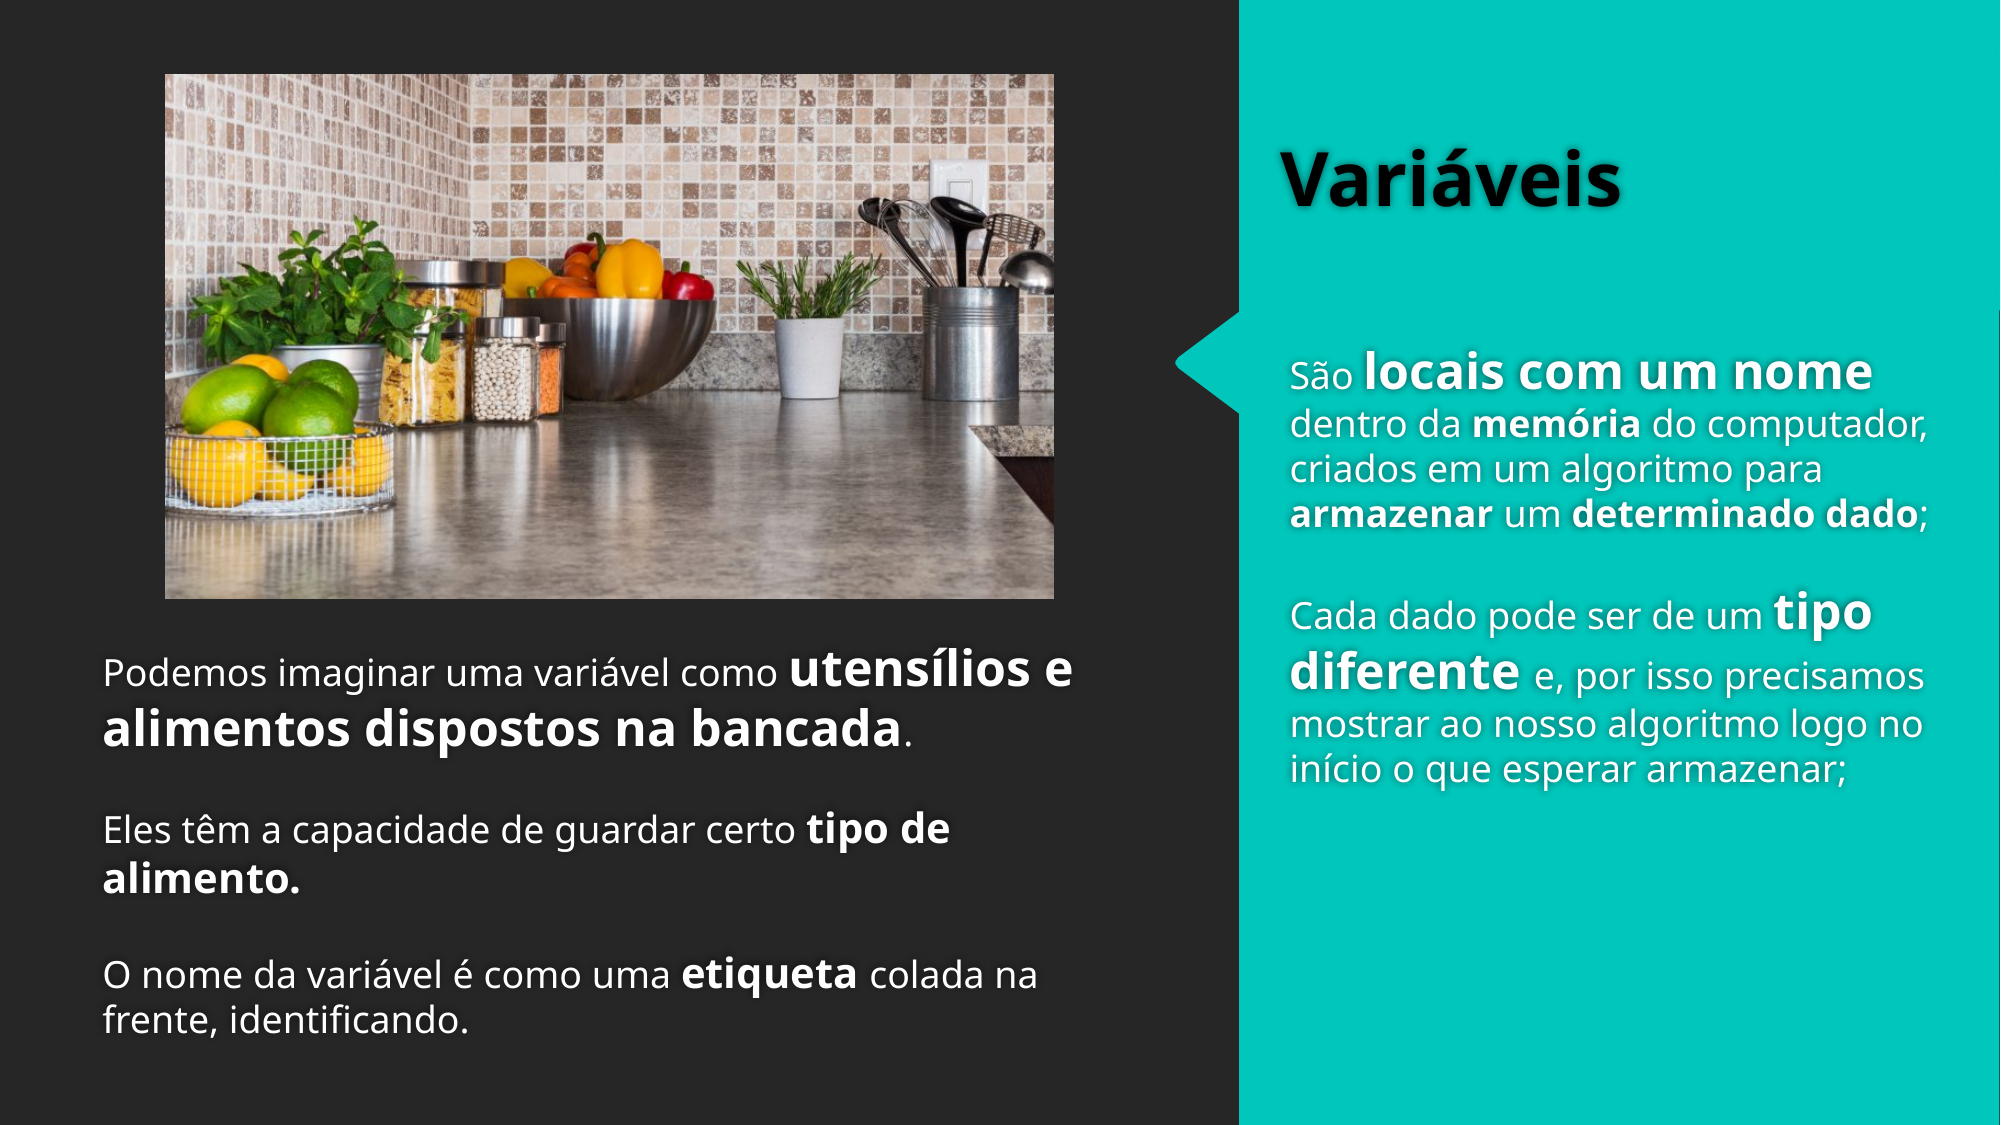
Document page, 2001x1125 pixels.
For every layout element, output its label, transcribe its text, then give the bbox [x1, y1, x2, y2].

text_box Podemos imaginar uma variável como utensílios e alimentos dispostos na bancada. Eles têm a capacidade de guardar certo tipo de alimento. O nome da variável é como uma etiqueta colada na frente, identificando. [87, 769, 1152, 1049]
text_box [1177, 0, 2000, 1125]
picture [165, 73, 1054, 600]
text_box [0, 0, 1241, 1125]
title Variáveis [1265, 0, 2000, 230]
text_box São locais com um nome dentro da memória do computador, criados em um algoritmo para armazenar um determinado dado; Cada dado pode ser de um tipo diferente e, por isso precisamos mostrar ao nosso algoritmo logo no início o que esperar armazenar; [1274, 563, 2000, 843]
